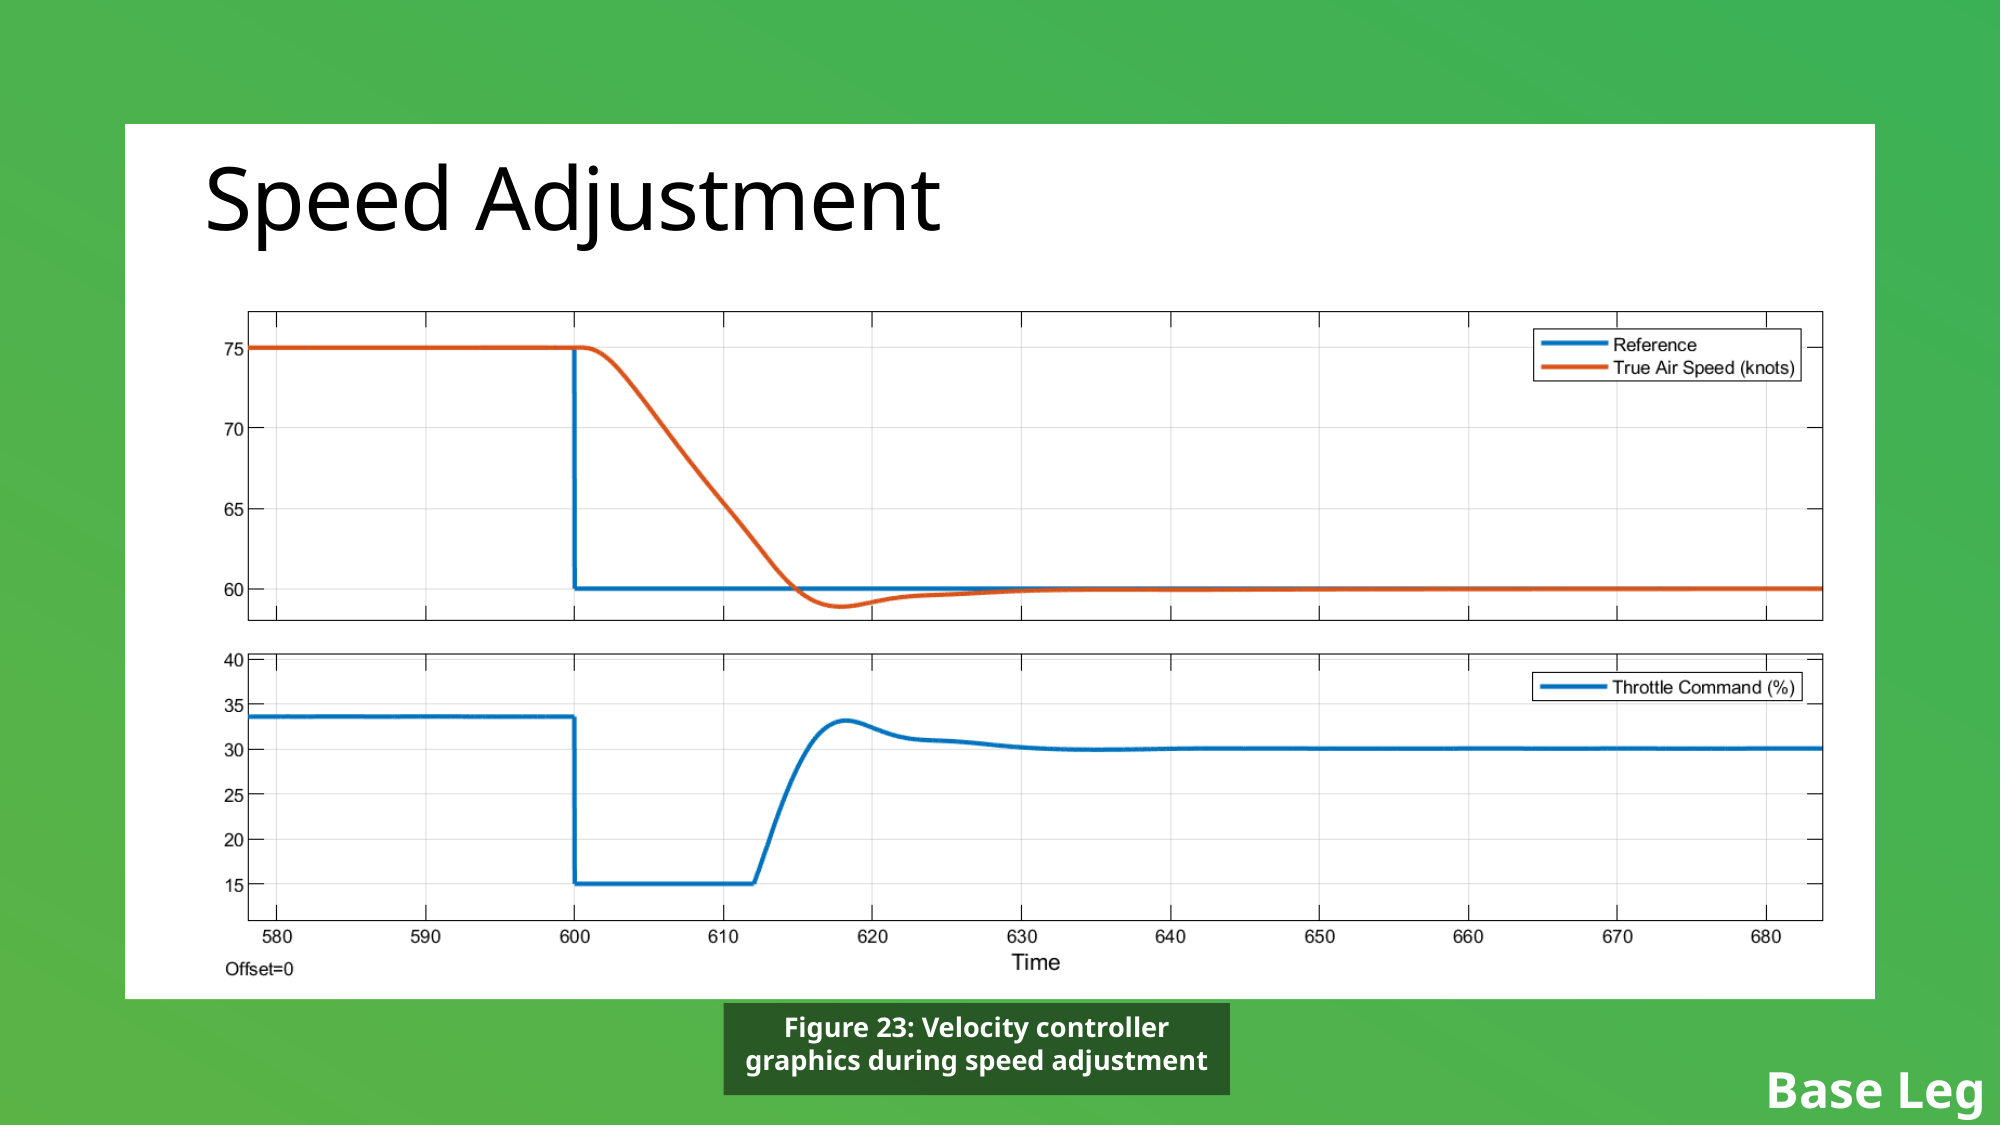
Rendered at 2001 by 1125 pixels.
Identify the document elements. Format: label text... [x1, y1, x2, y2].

text_box [124, 123, 1876, 1000]
title Speed Adjustment [189, 143, 1811, 365]
text_box [0, 0, 2000, 1125]
text_box Base Leg [1750, 1050, 2000, 1125]
picture [224, 297, 1845, 985]
text_box Figure 23: Velocity controller graphics during speed adjustment [723, 1003, 1230, 1096]
